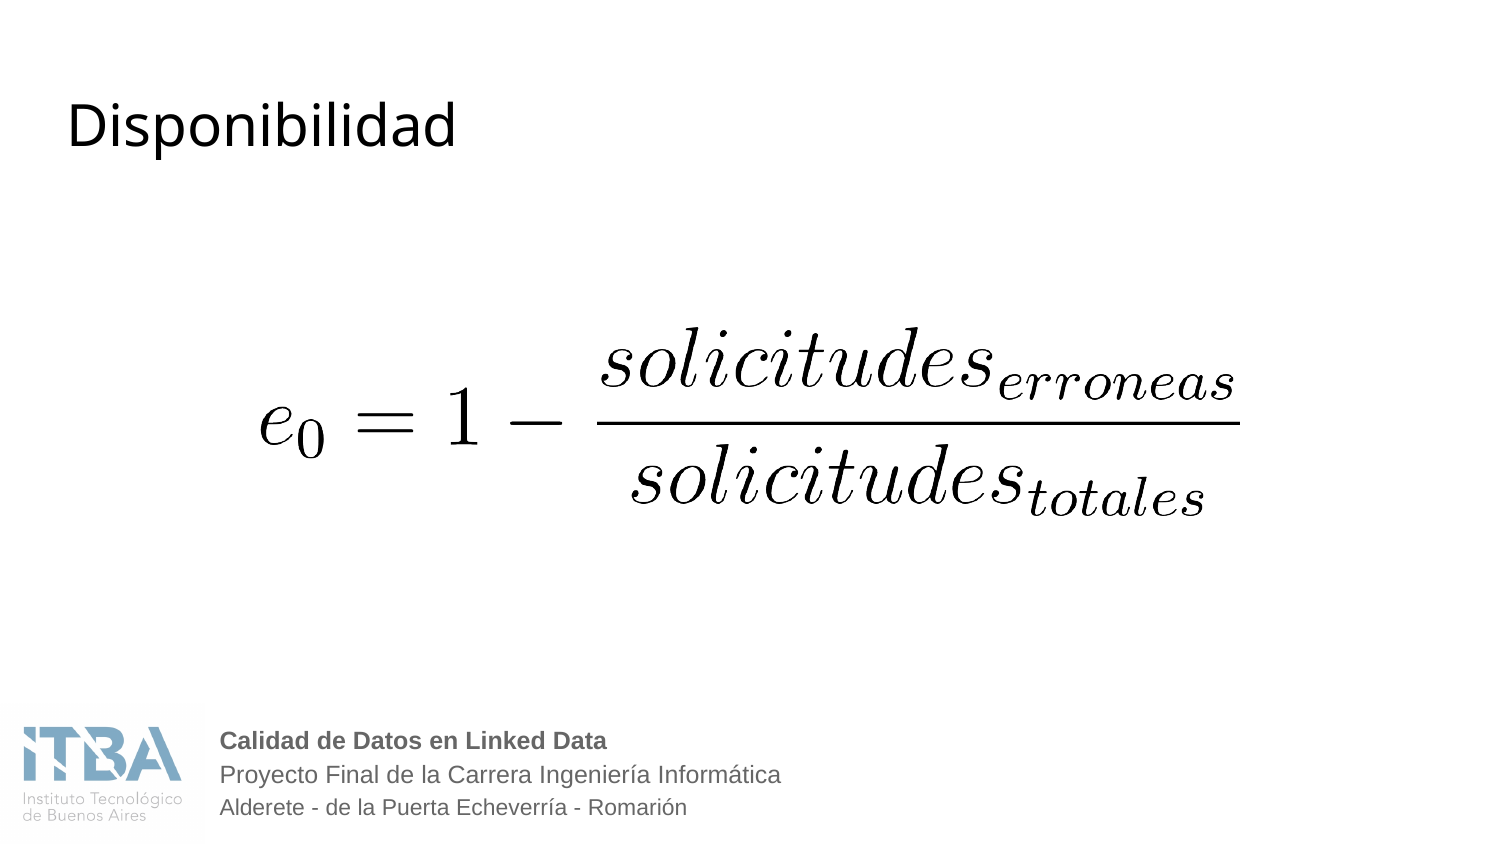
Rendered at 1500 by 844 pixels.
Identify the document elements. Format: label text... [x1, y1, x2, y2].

picture [260, 327, 1240, 517]
title Disponibilidad [51, 72, 1449, 167]
